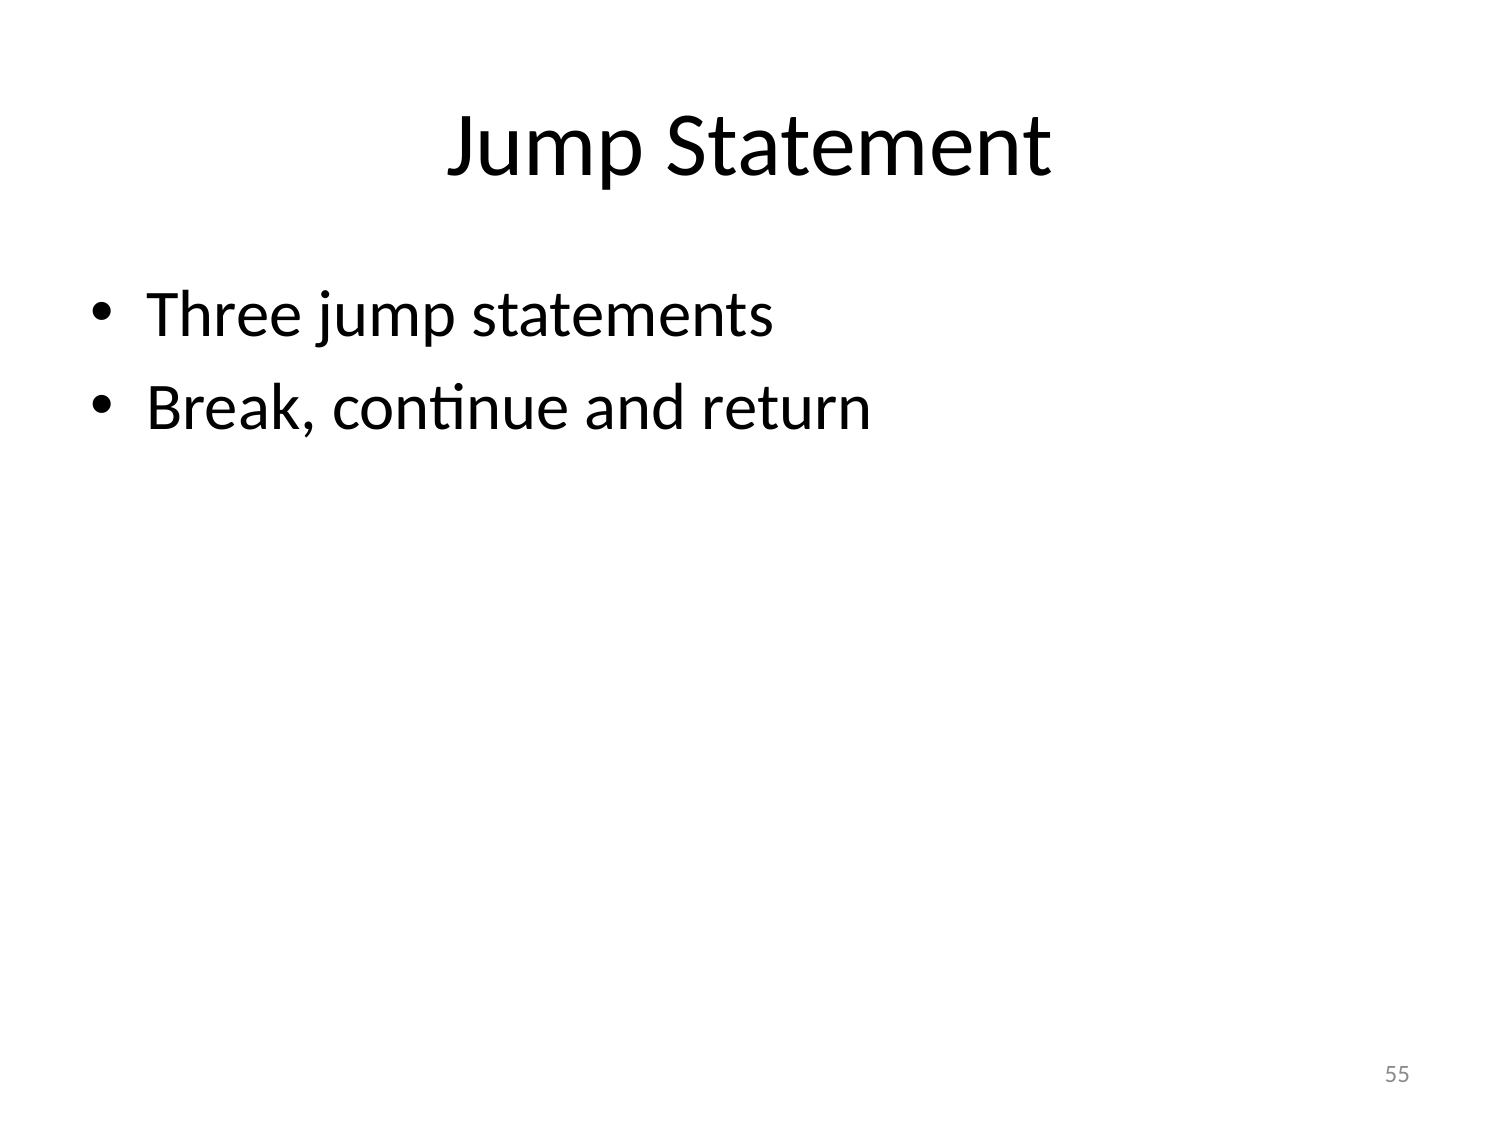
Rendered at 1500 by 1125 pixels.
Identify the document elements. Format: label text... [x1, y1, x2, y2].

list Three jump statements Break, continue and return [75, 262, 1425, 1005]
slide_number 55 [1074, 1042, 1425, 1103]
title Jump Statement [75, 45, 1425, 233]
